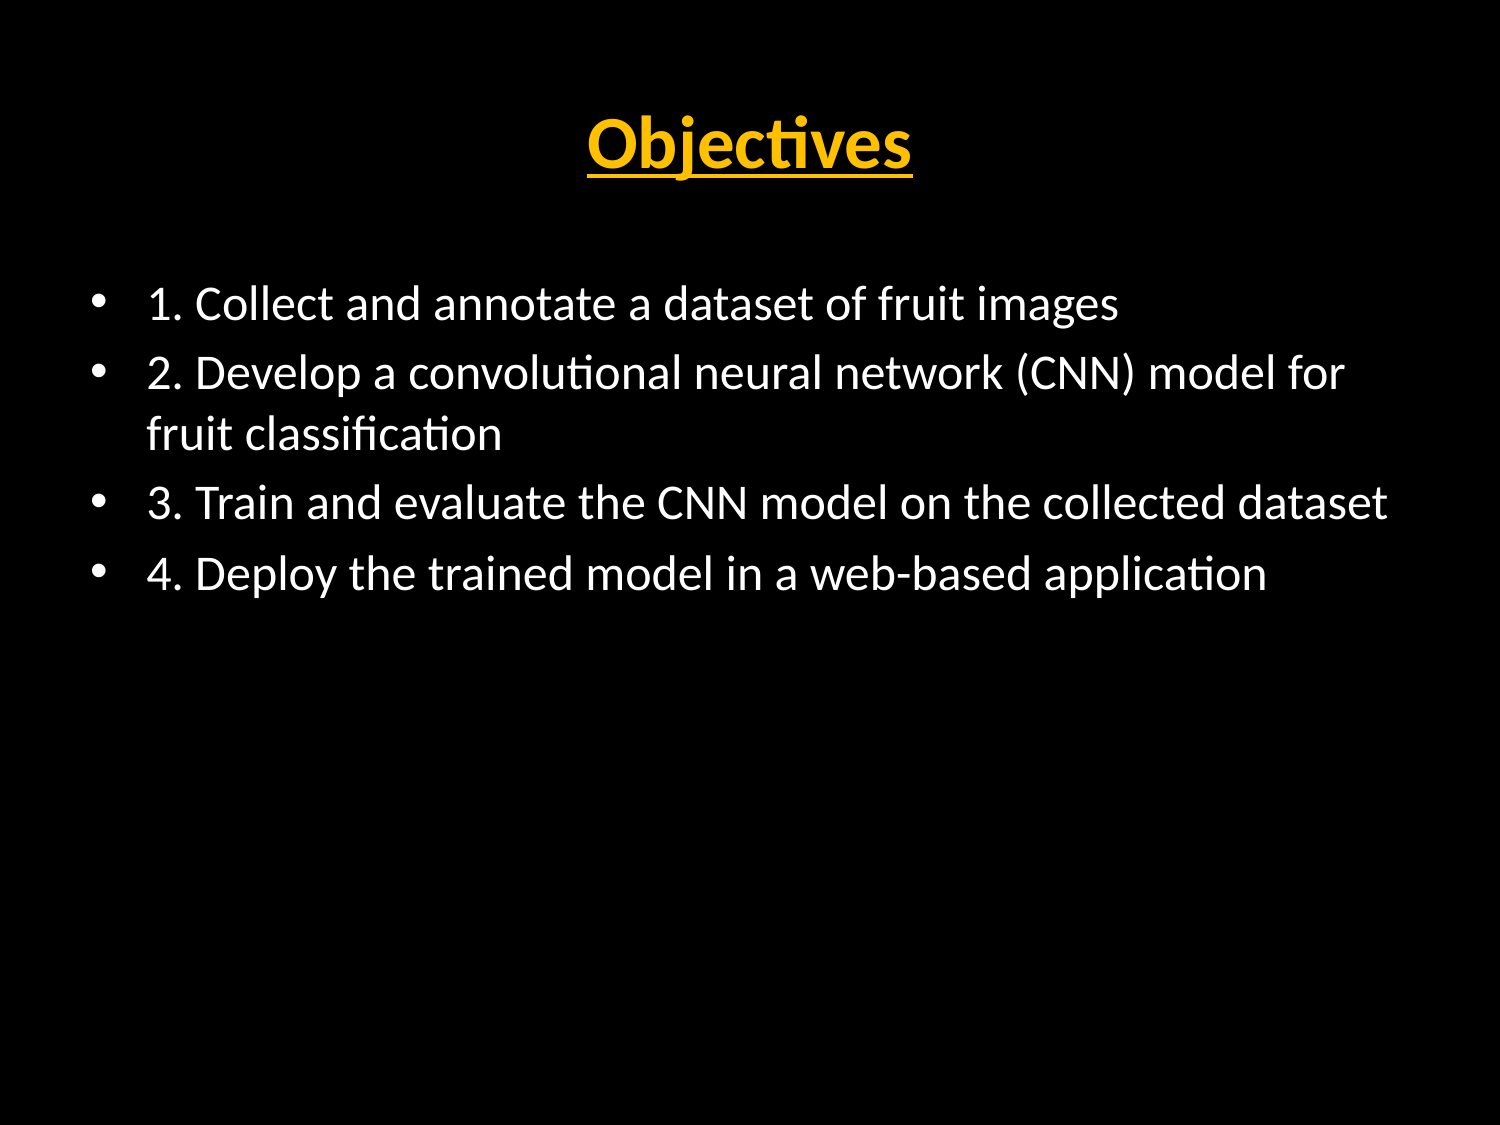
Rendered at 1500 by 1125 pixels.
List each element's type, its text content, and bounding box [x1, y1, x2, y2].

list 1. Collect and annotate a dataset of fruit images 2. Develop a convolutional neural network (CNN) model for fruit classification 3. Train and evaluate the CNN model on the collected dataset 4. Deploy the trained model in a web-based application [75, 262, 1425, 1005]
title Objectives [75, 45, 1425, 233]
